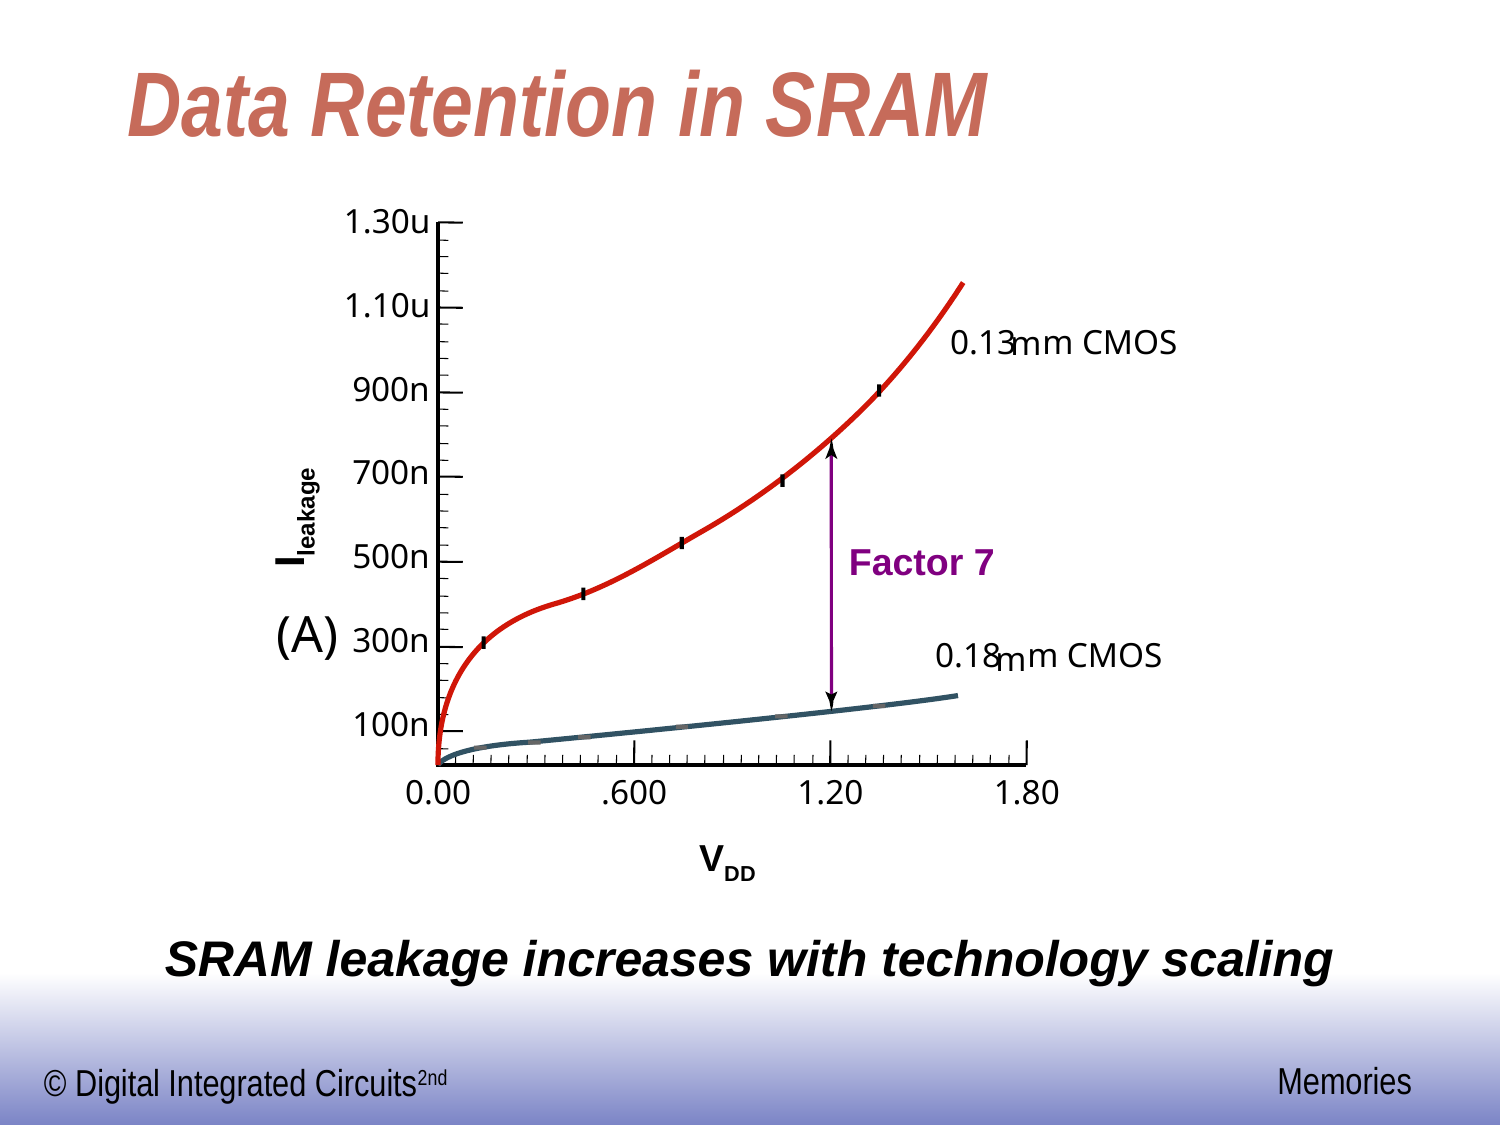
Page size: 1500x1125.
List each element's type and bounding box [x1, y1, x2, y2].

text_box [150, 918, 1350, 994]
title [112, 37, 1388, 163]
text_box [262, 199, 1175, 880]
